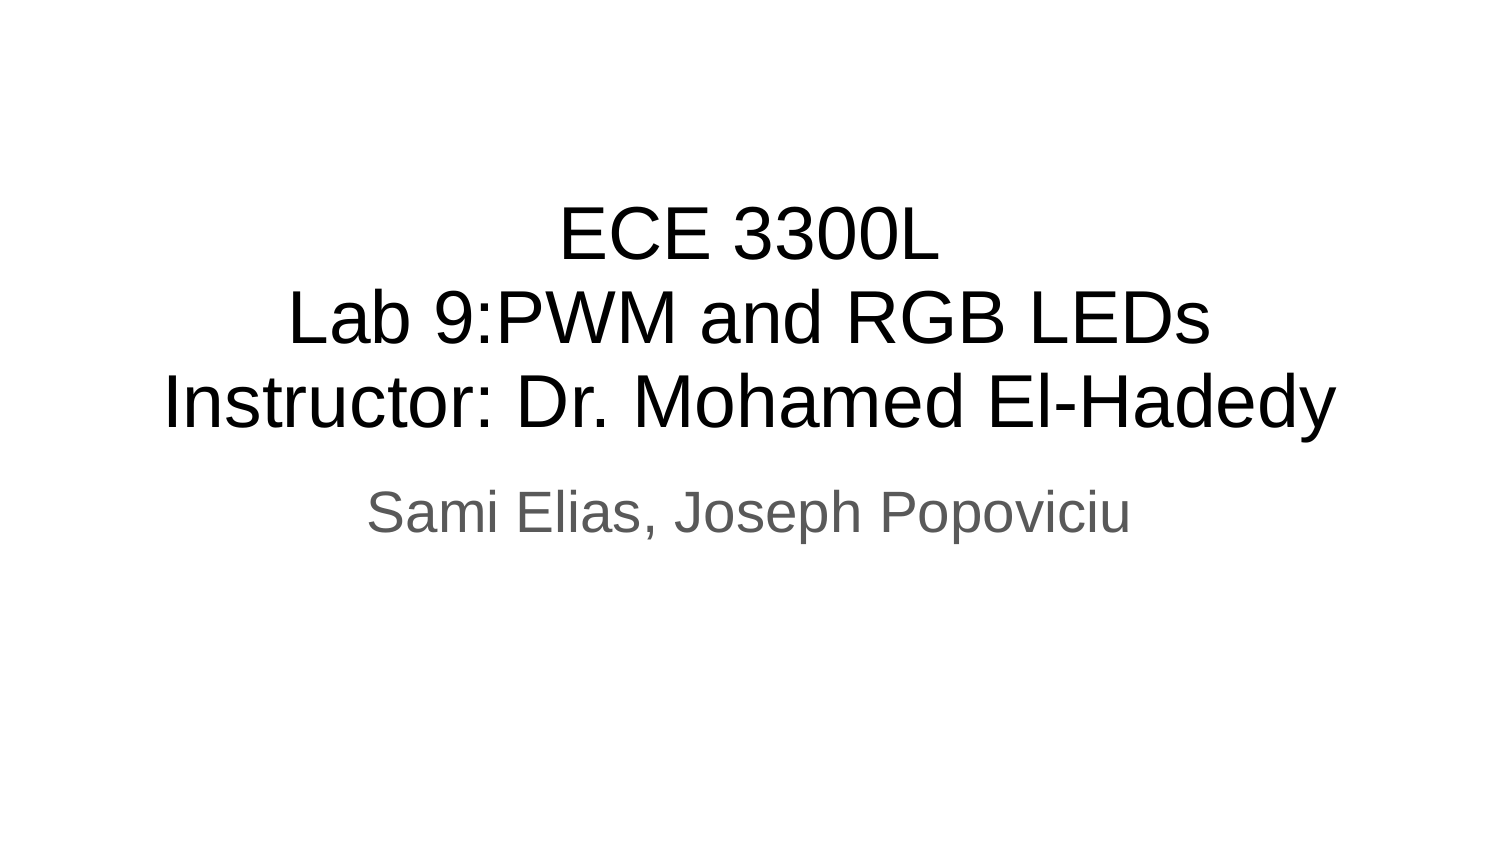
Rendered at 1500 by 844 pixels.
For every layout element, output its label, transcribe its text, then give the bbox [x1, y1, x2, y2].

subtitle Sami Elias, Joseph Popoviciu [51, 464, 1449, 595]
title ECE 3300L Lab 9:PWM and RGB LEDs Instructor: Dr. Mohamed El-Hadedy [51, 122, 1449, 459]
